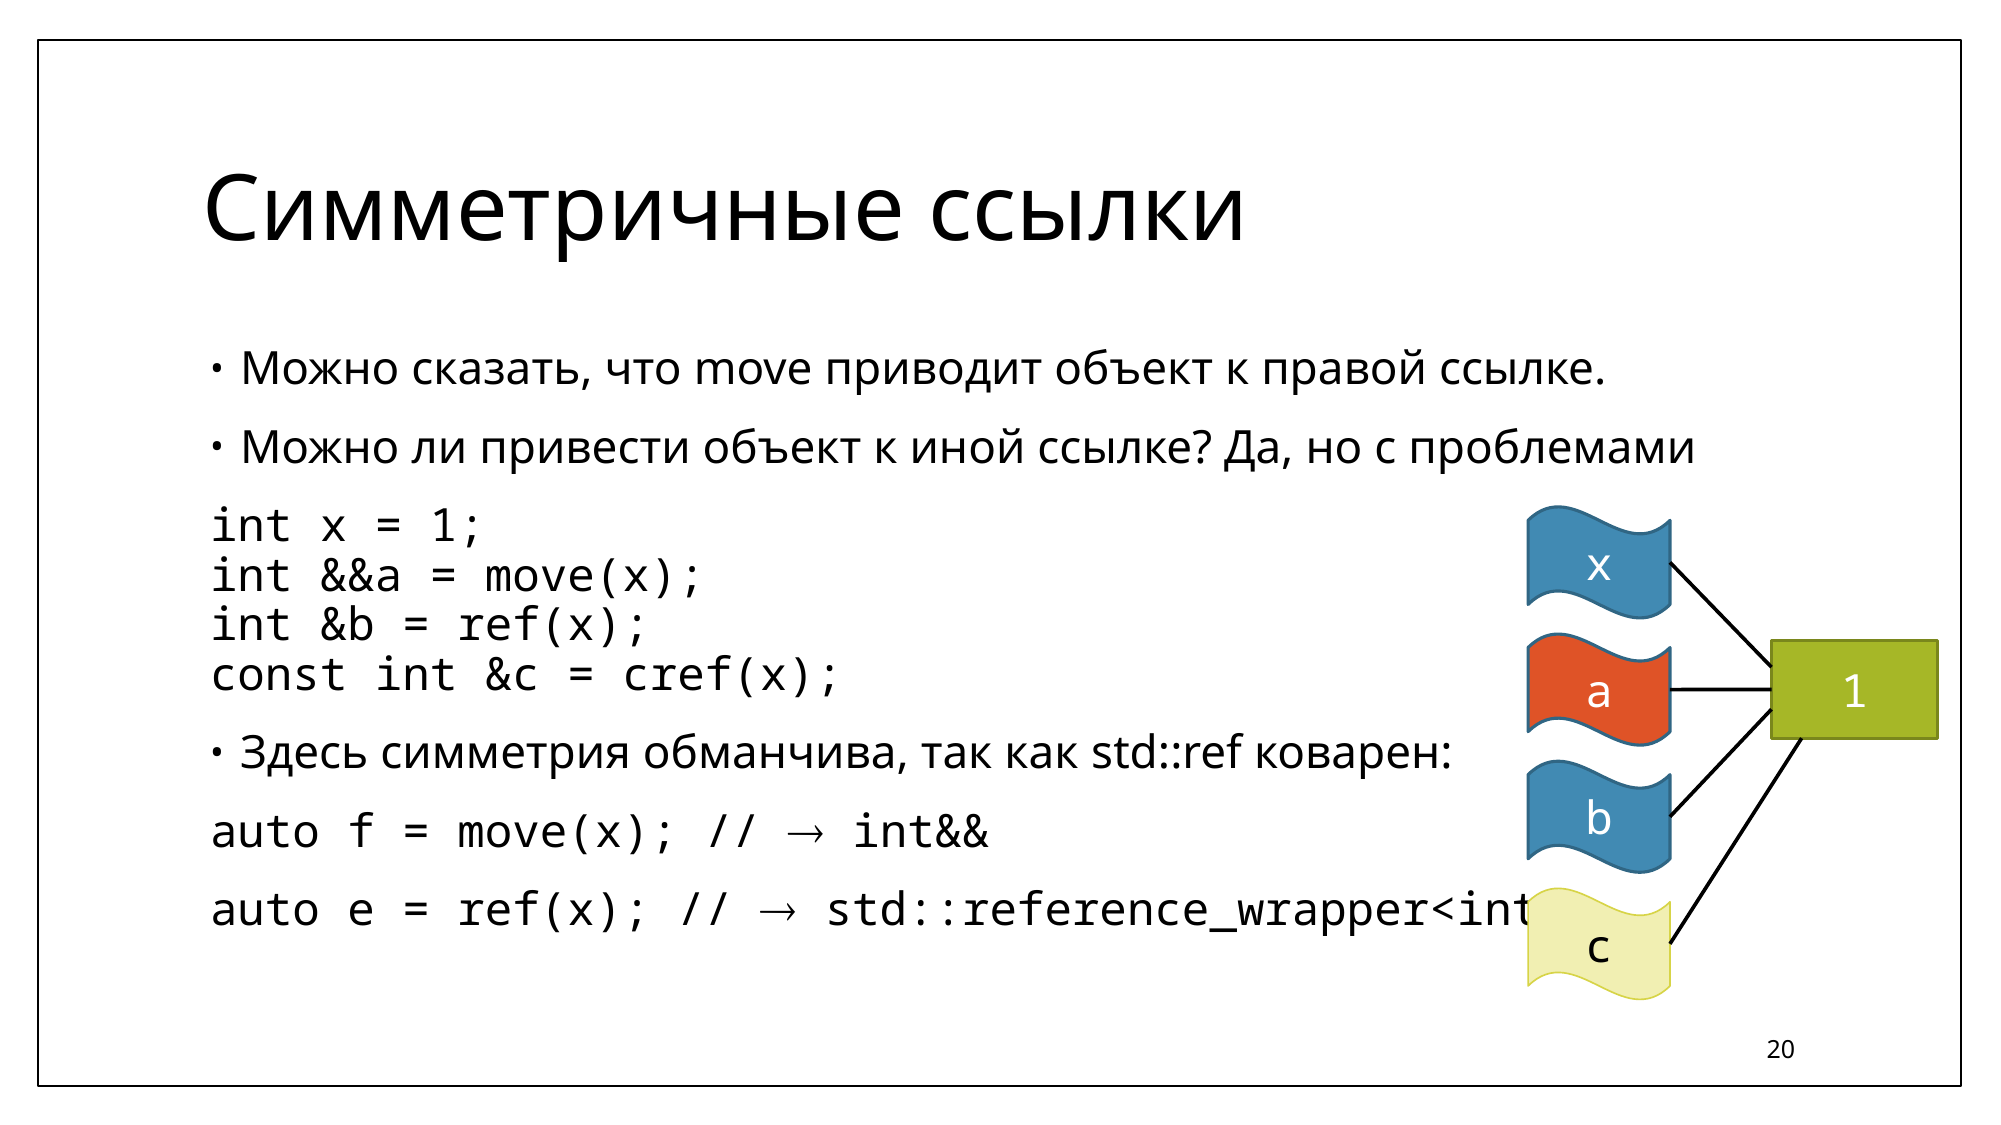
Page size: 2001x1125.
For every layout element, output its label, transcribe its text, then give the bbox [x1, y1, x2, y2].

slide_number 20 [1530, 1020, 1811, 1081]
text_box a [1526, 632, 1672, 747]
text_box 1 [1770, 639, 1939, 740]
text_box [1669, 562, 1772, 668]
text_box x [1526, 505, 1672, 620]
title Симметричные ссылки [187, 99, 1808, 323]
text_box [1669, 708, 1772, 817]
text_box b [1526, 759, 1663, 874]
list Можно сказать, что move приводит объект к правой ссылке. Можно ли привести объект к иной ссылке? Да, но с проблемами int x = 1; int &&a = move(x); int &b = ref(x); const int &c = cref(x); Здесь симметрия обманчива, так как std::ref коварен: auto f = move(x); //  int&& auto e = ref(x); //  std::reference_wrapper<int> [187, 337, 1808, 1000]
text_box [1669, 737, 1802, 945]
text_box c [1527, 887, 1671, 1001]
